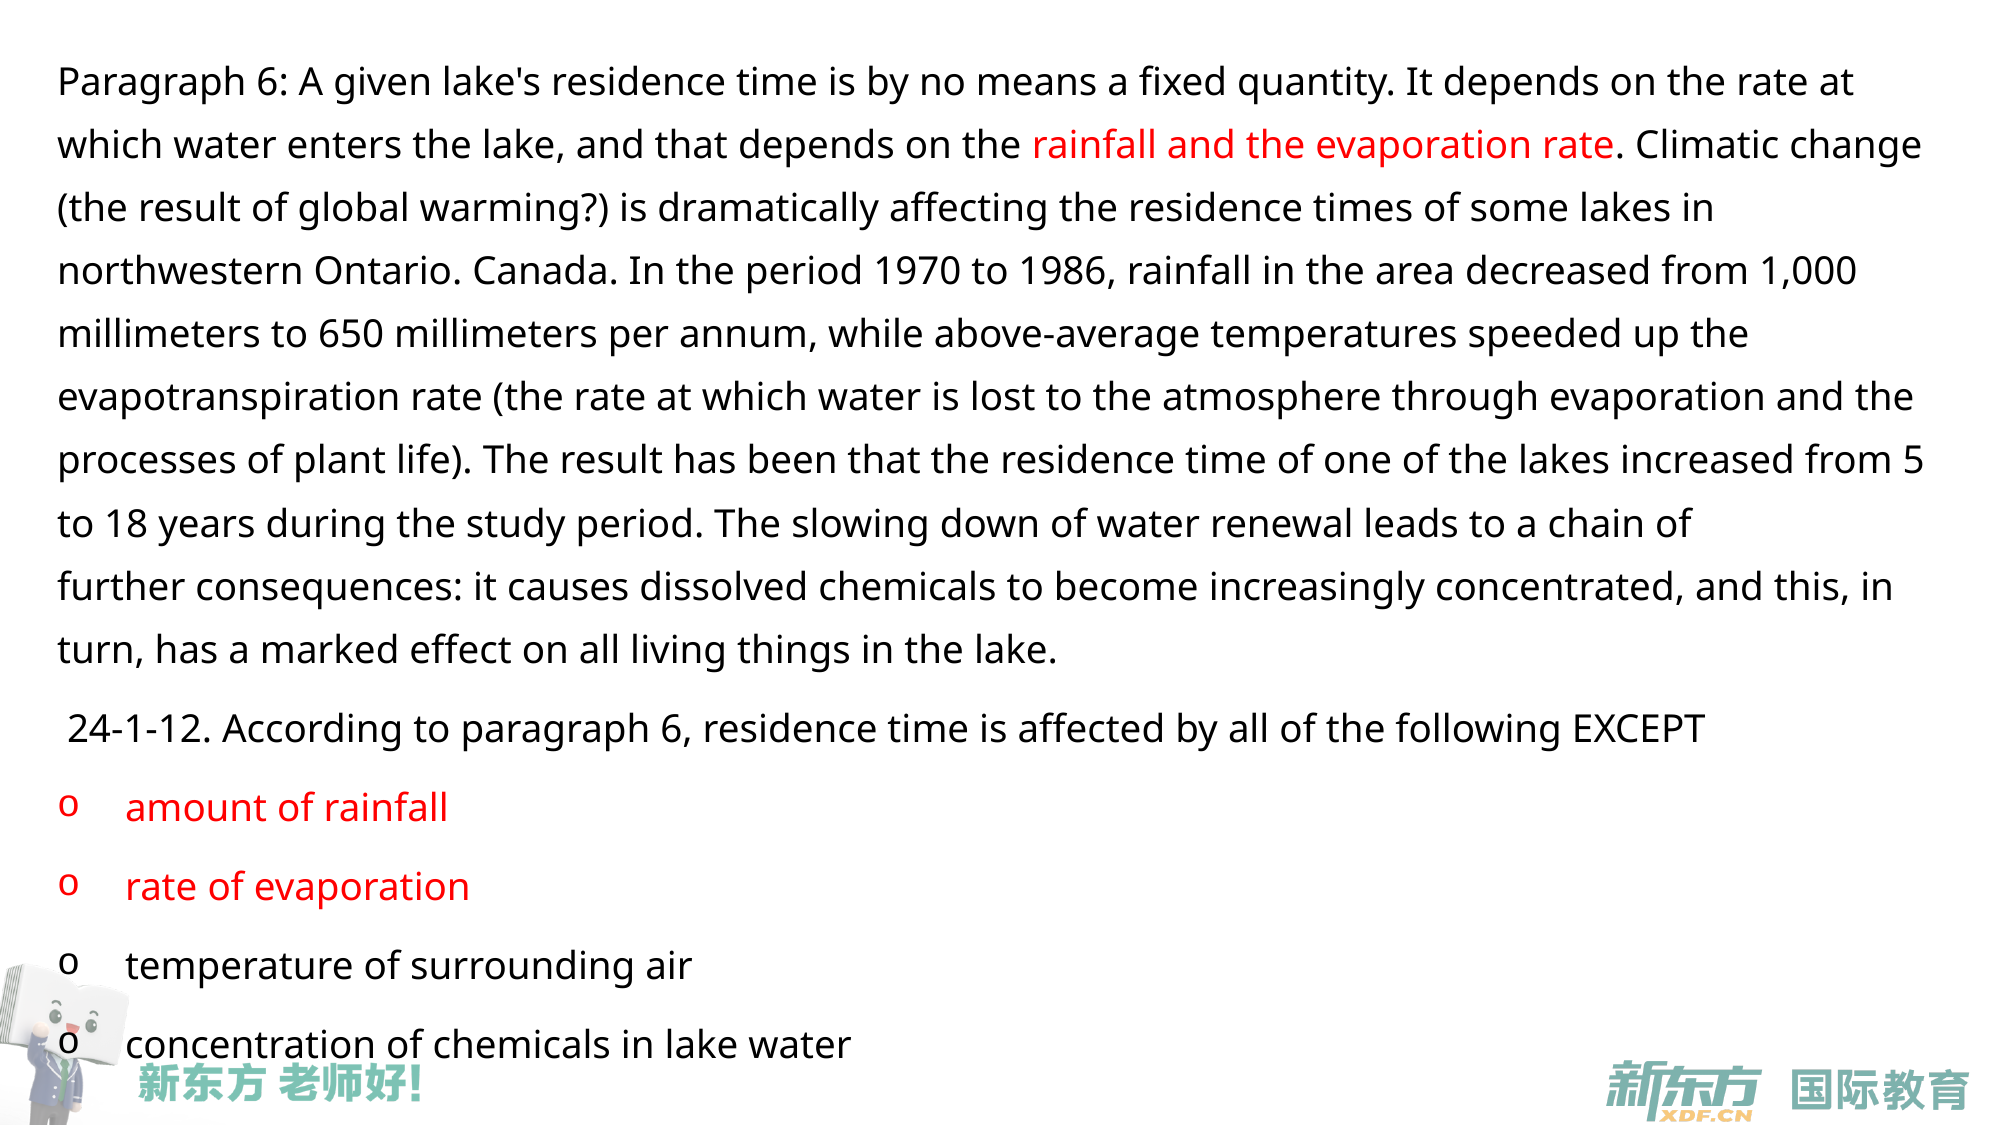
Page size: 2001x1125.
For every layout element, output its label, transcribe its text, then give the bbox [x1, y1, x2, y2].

table_cell 并列 [138, 1089, 420, 1102]
table_cell 并列 [1572, 1036, 2000, 1125]
list Paragraph 6: A given lake's residence time is by no means a fixed quantity. It depends on the rate at which water enters the lake, and that depends on the rainfall and the evaporation rate. Climatic change (the result of global warming?) is dramatically affecting the residence times of some lakes in northwestern Ontario. Canada. In the period 1970 to 1986, rainfall in the area decreased from 1,000 millimeters to 650 millimeters per annum, while above-average temperatures speeded up the evapotranspiration rate (the rate at which water is lost to the atmosphere through evaporation and the processes of plant life). The result has been that the residence time of one of the lakes increased from 5 to 18 years during the study period. The slowing down of water renewal leads to a chain of further consequences: it causes dissolved chemicals to become increasingly concentrated, and this, in turn, has a marked effect on all living things in the lake. 24-1-12. According to paragraph 6, residence time is affected by all of the following EXCEPT amount of rainfall rate of evaporation temperature of surrounding air concentration of chemicals in lake water [42, 36, 1958, 1089]
